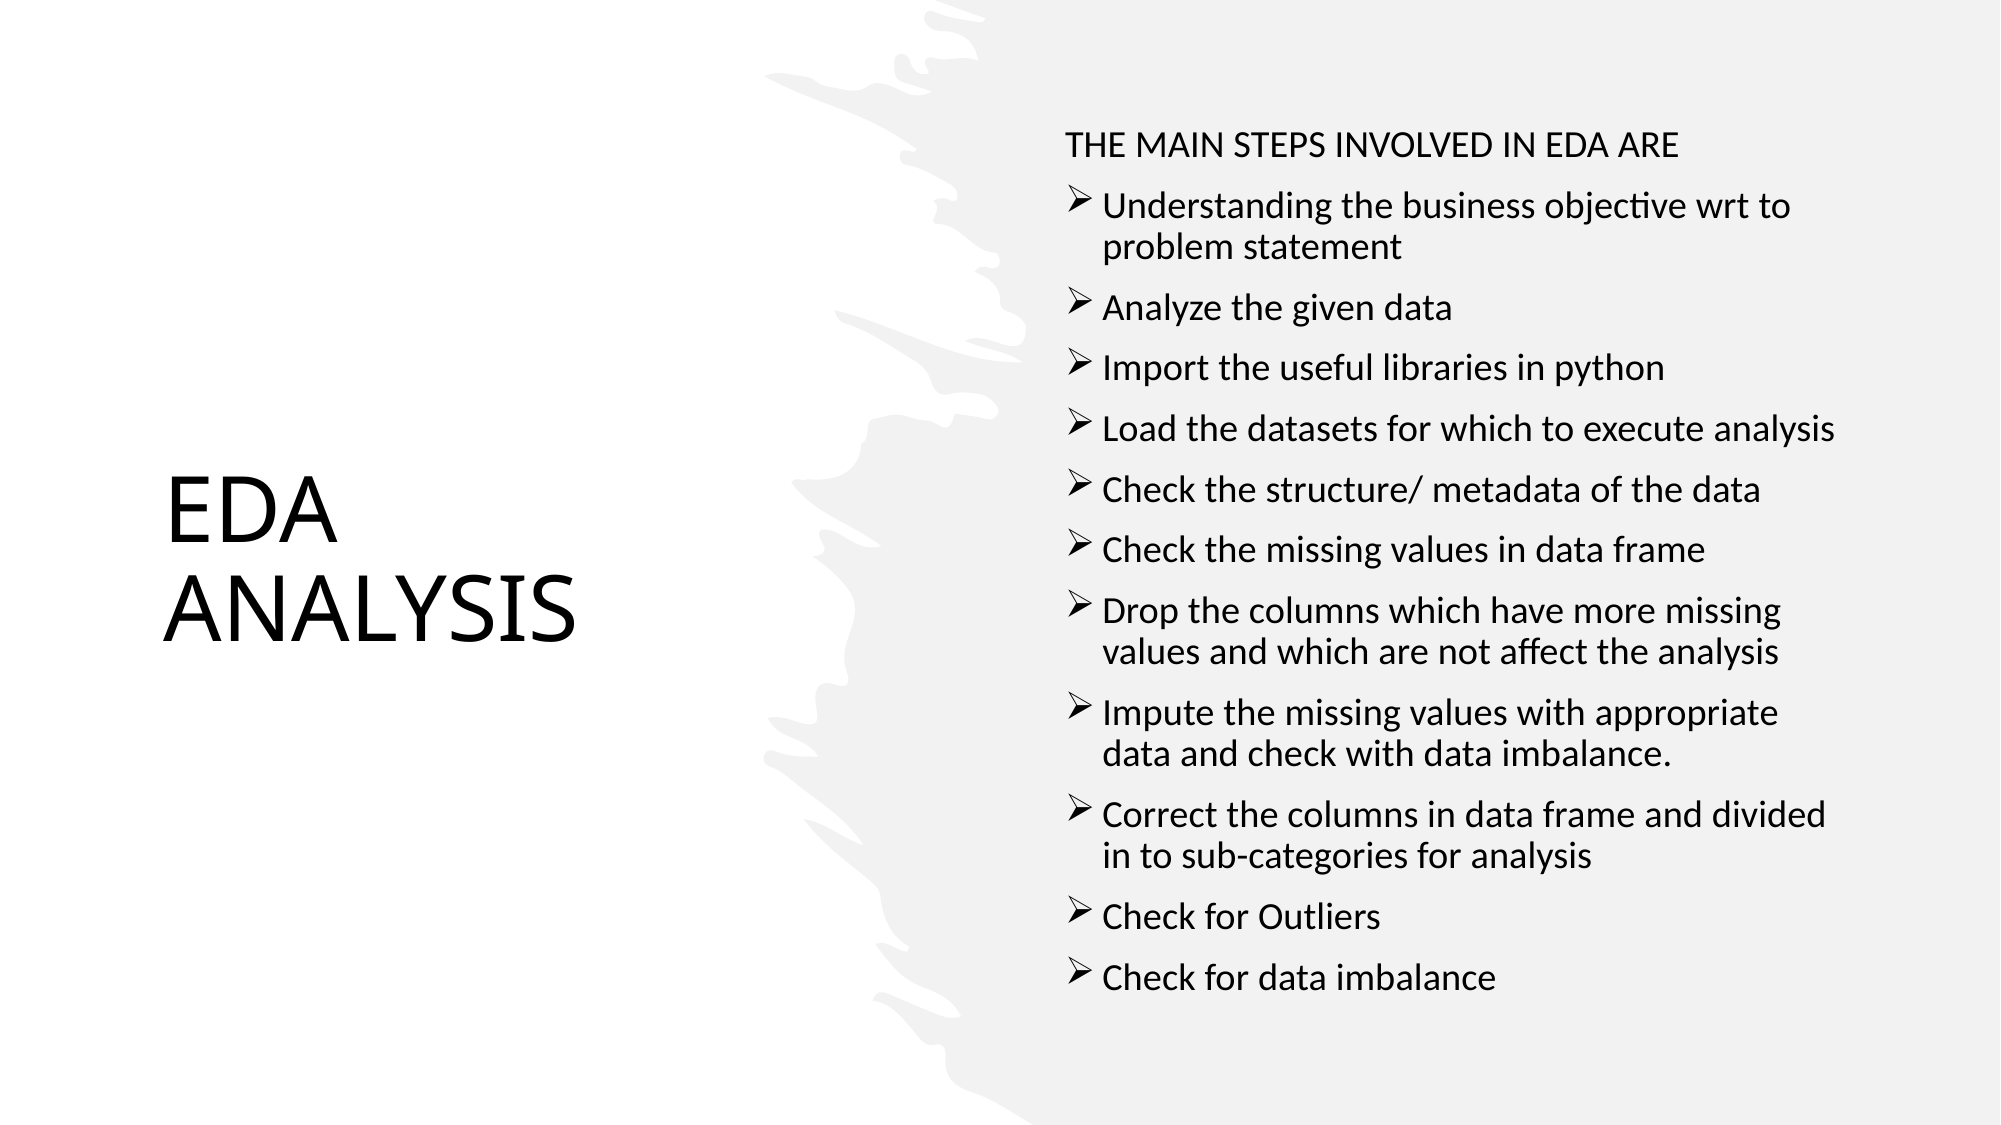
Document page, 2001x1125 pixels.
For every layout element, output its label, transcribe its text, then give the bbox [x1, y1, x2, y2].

text_box [0, 0, 1031, 1125]
list THE MAIN STEPS INVOLVED IN EDA ARE Understanding the business objective wrt to problem statement Analyze the given data Import the useful libraries in python Load the datasets for which to execute analysis Check the structure/ metadata of the data Check the missing values in data frame Drop the columns which have more missing values and which are not affect the analysis Impute the missing values with appropriate data and check with data imbalance. Correct the columns in data frame and divided in to sub-categories for analysis Check for Outliers Check for data imbalance [1050, 116, 1863, 1008]
title EDA ANALYSIS [148, 174, 764, 951]
text_box [764, 0, 2000, 1125]
